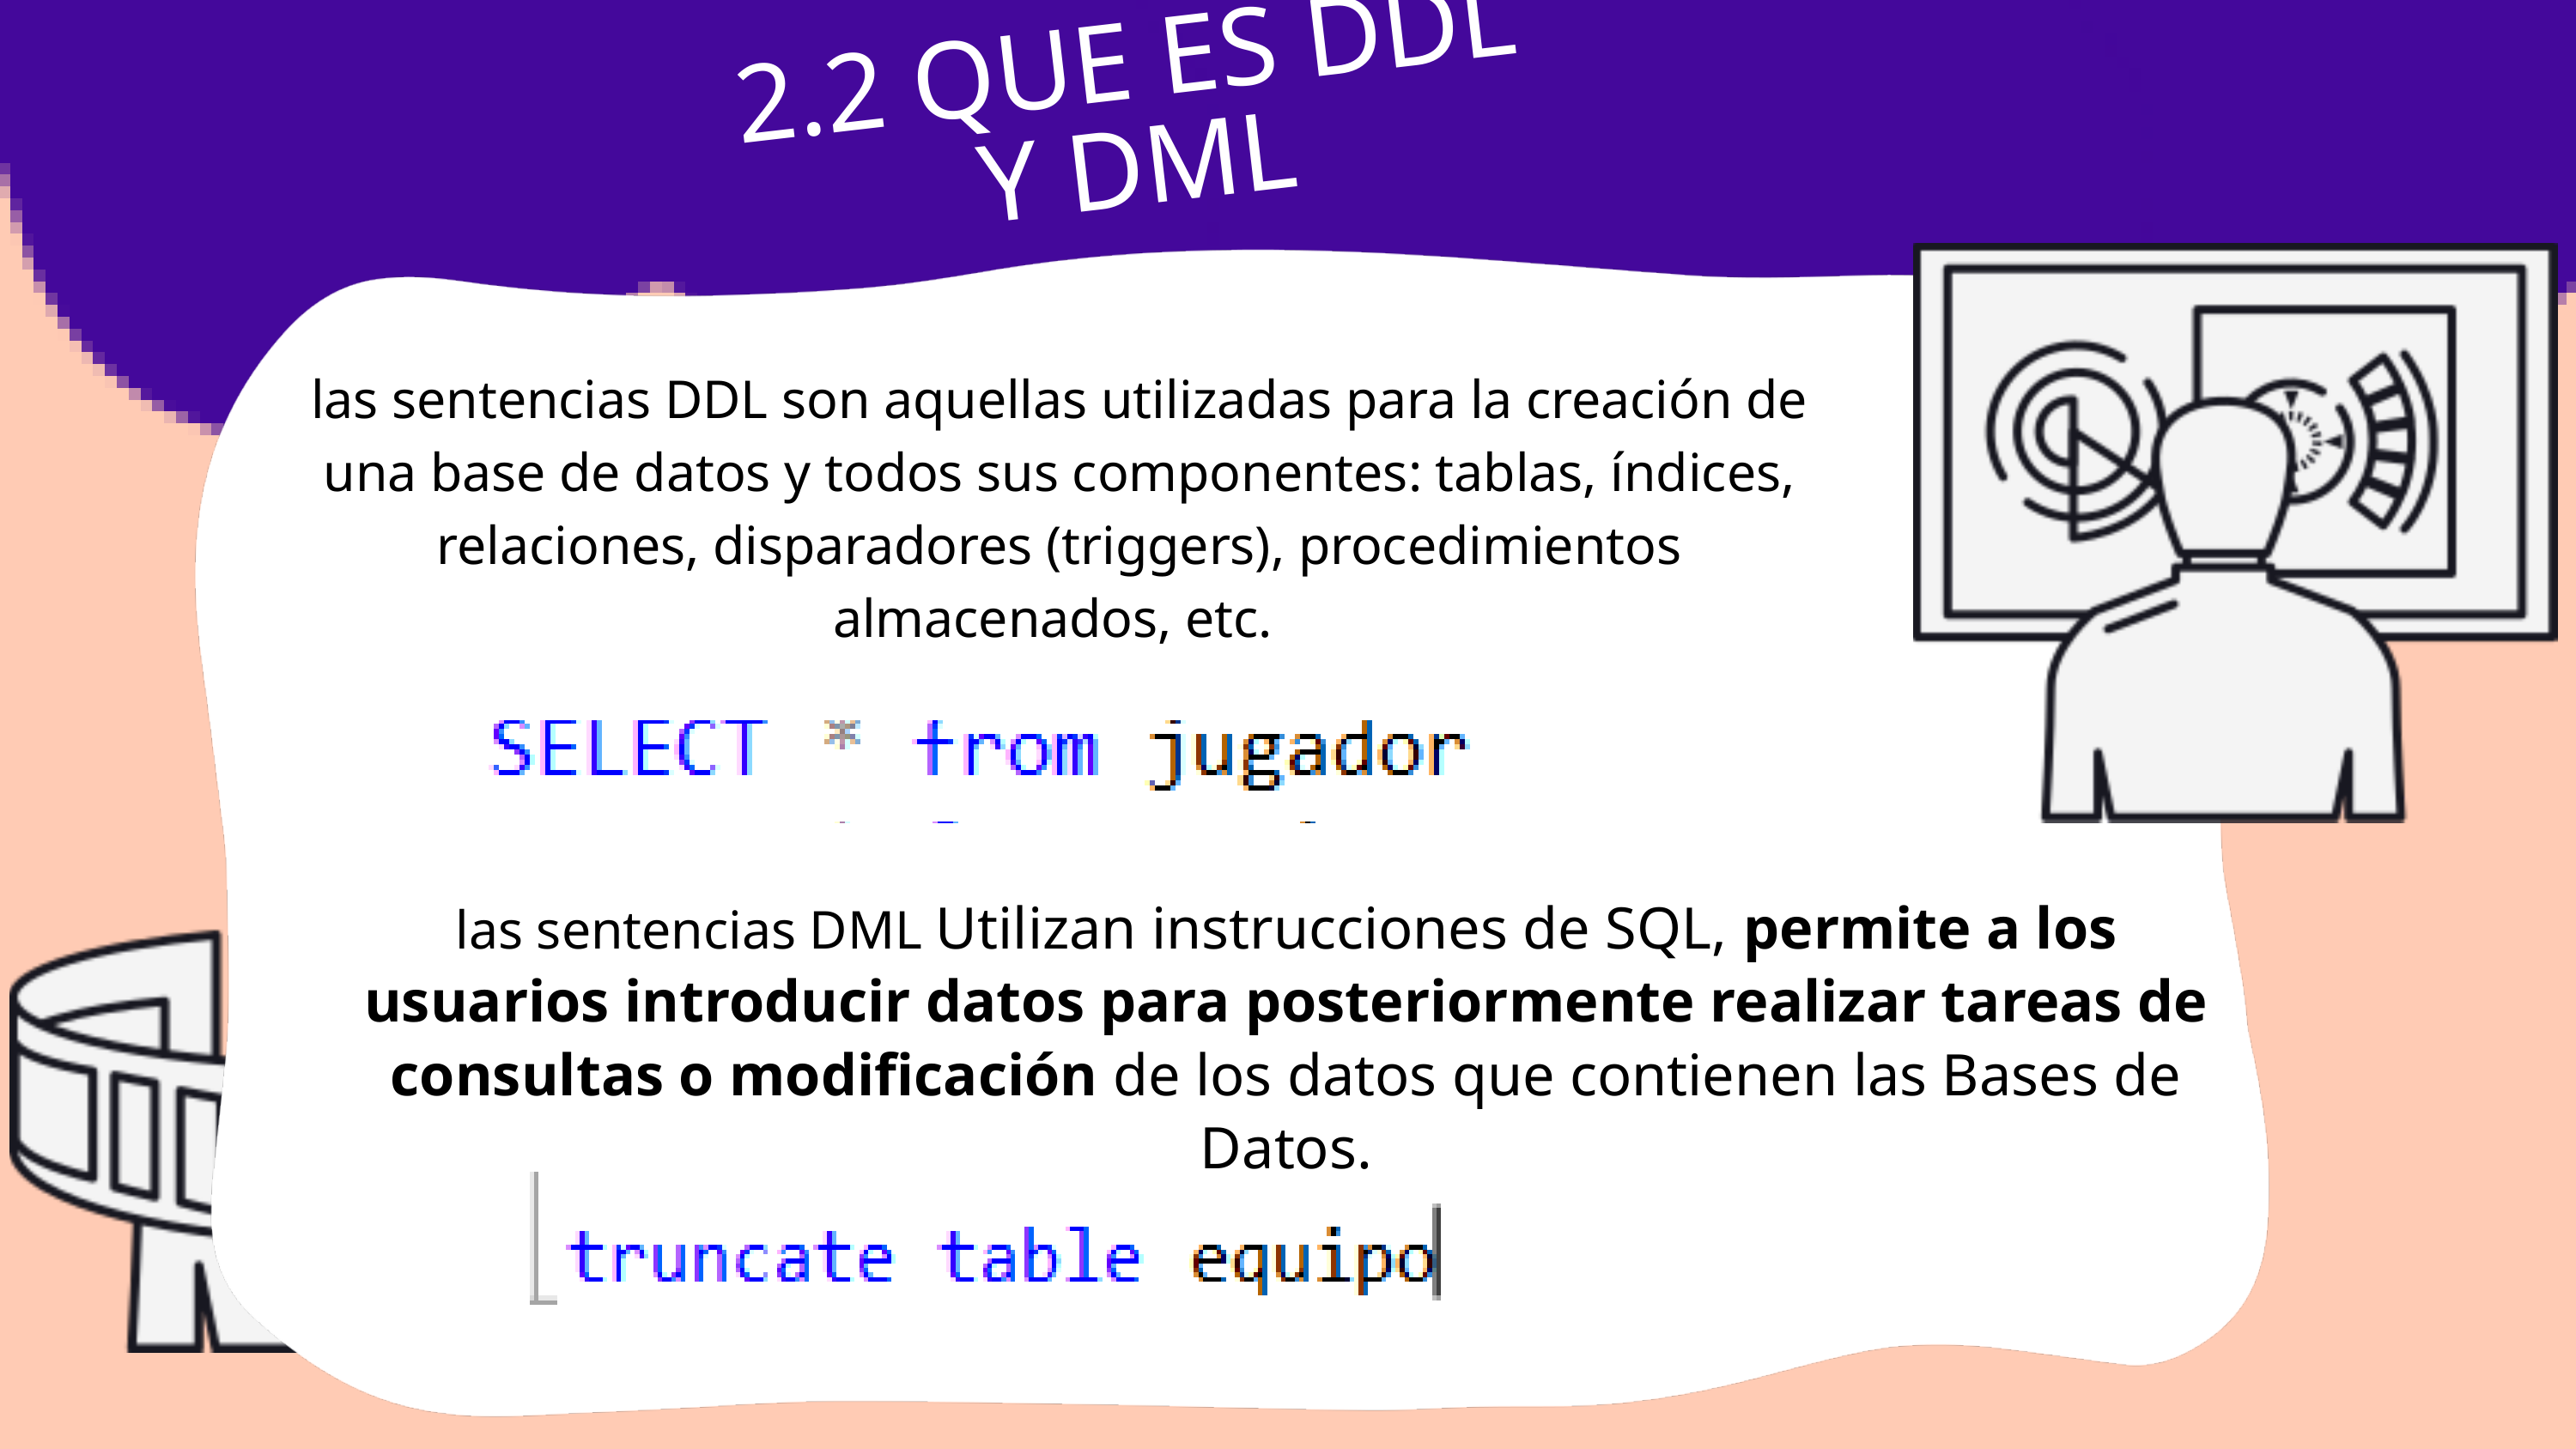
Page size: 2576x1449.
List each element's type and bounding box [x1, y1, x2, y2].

text_box [0, 0, 2576, 459]
picture [9, 243, 2558, 1419]
